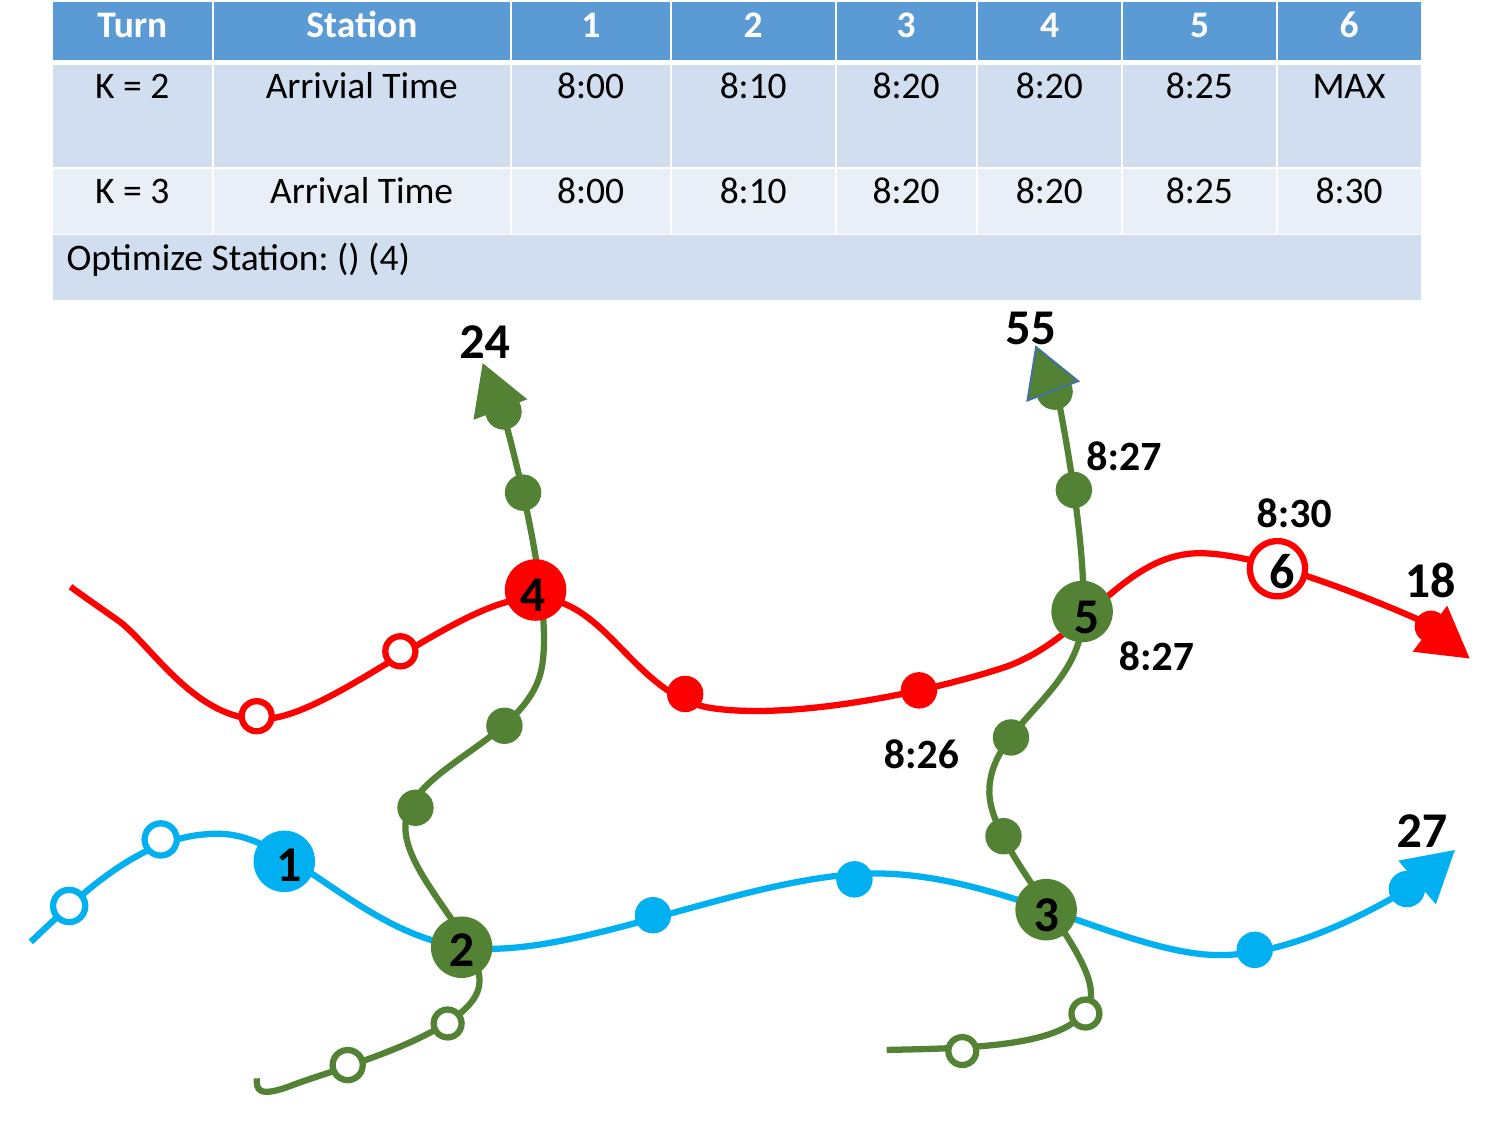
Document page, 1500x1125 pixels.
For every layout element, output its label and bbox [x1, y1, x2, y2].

table_header [837, 2, 976, 60]
table_header [1278, 2, 1421, 60]
table_header [512, 2, 670, 60]
table_cell [214, 65, 510, 167]
table_cell [1123, 169, 1276, 234]
table_header [214, 2, 510, 60]
table_header [978, 2, 1121, 60]
table_cell [672, 65, 835, 167]
table_header [1123, 2, 1276, 60]
table_cell [978, 169, 1121, 234]
table_cell [672, 169, 835, 234]
table_cell [512, 65, 670, 167]
table_cell [53, 235, 1421, 300]
table_cell [214, 169, 510, 234]
table_cell [1278, 169, 1421, 234]
table_cell [837, 169, 976, 234]
table_cell [1123, 65, 1276, 167]
table_cell [53, 65, 212, 167]
table_cell [53, 169, 212, 234]
table_cell [512, 169, 670, 234]
table_header [53, 2, 212, 60]
table_cell [837, 65, 976, 167]
text_box [30, 302, 1471, 1093]
table_header [672, 2, 835, 60]
table_cell [978, 65, 1121, 167]
table_cell [1278, 65, 1421, 167]
